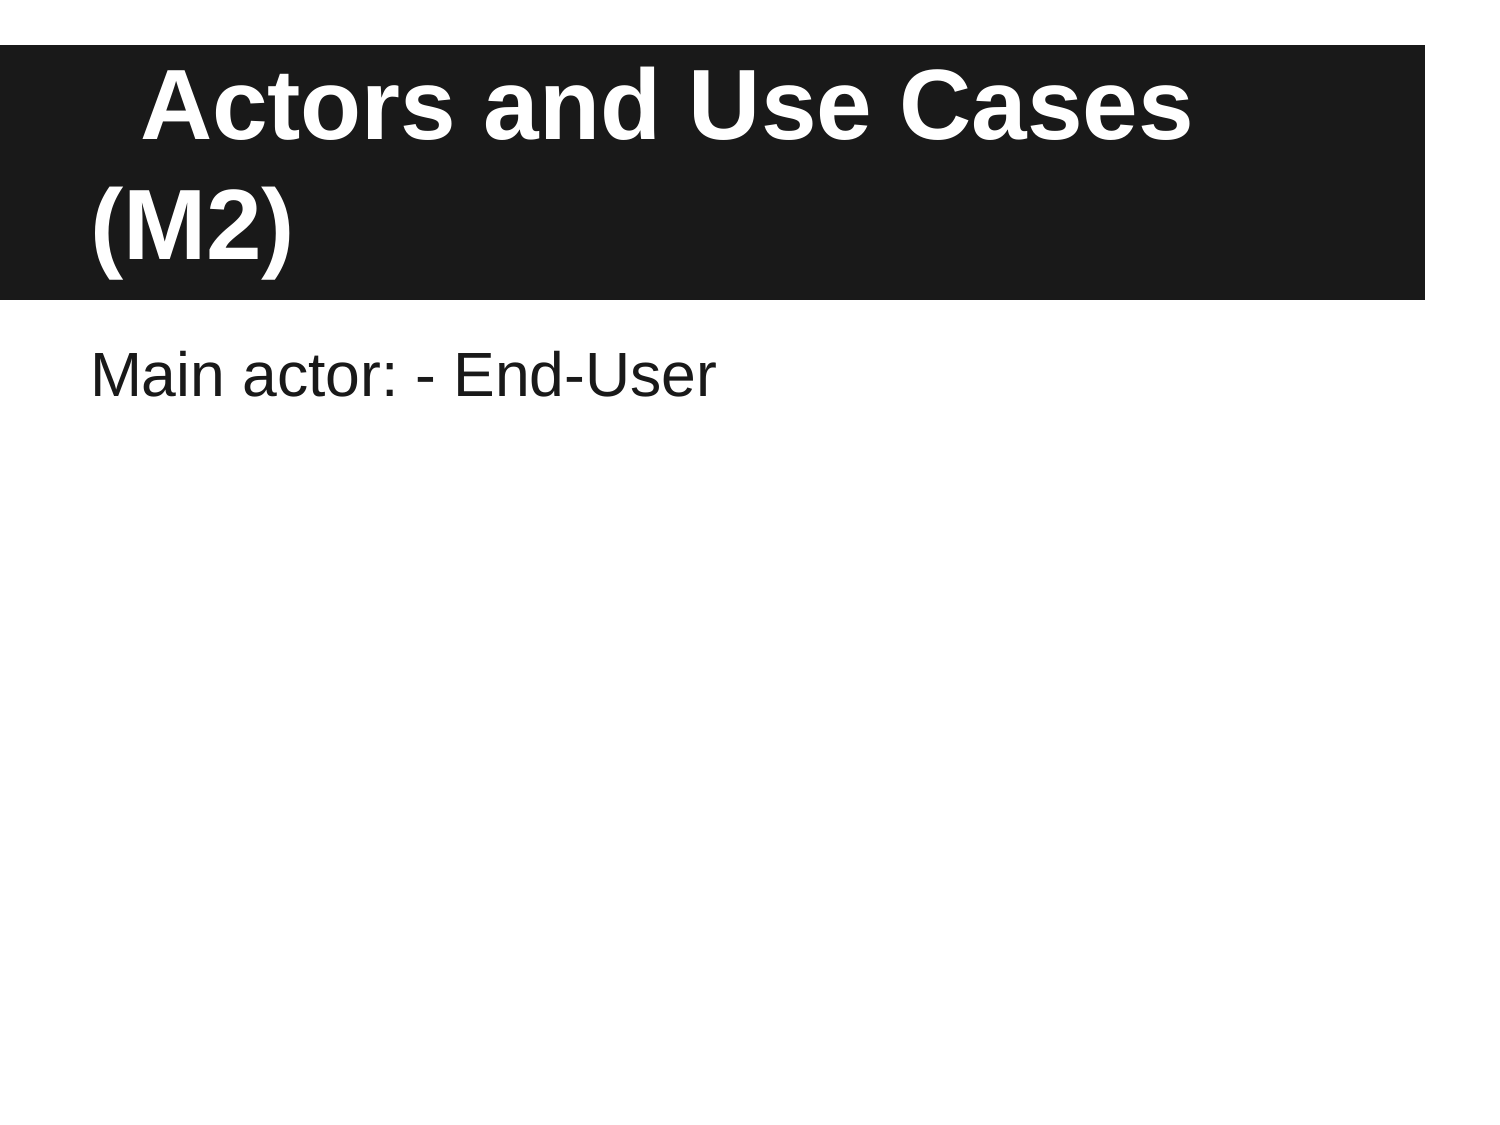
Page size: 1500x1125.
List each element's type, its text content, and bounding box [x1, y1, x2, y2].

list Main actor: - End-User [75, 319, 1425, 1078]
title Actors and Use Cases (M2) [75, 45, 1425, 295]
